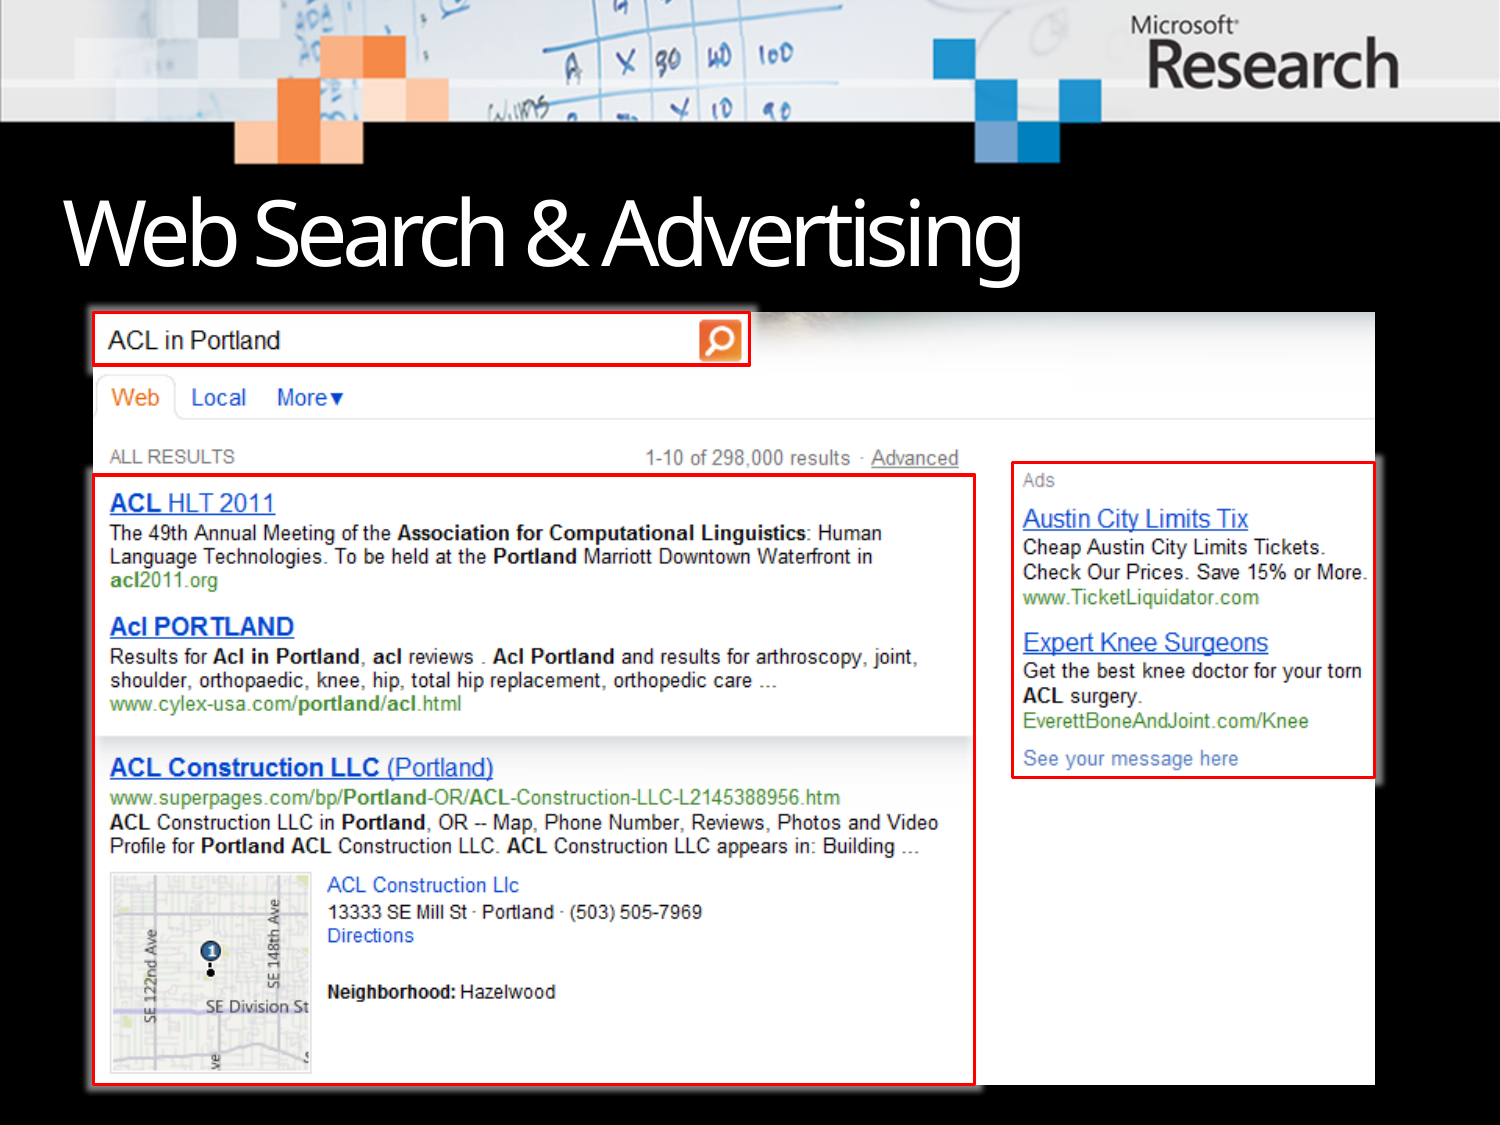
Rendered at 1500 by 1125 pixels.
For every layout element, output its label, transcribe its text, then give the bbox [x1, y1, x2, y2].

picture [0, 0, 1500, 1125]
title Web Search & Advertising [62, 187, 1438, 288]
